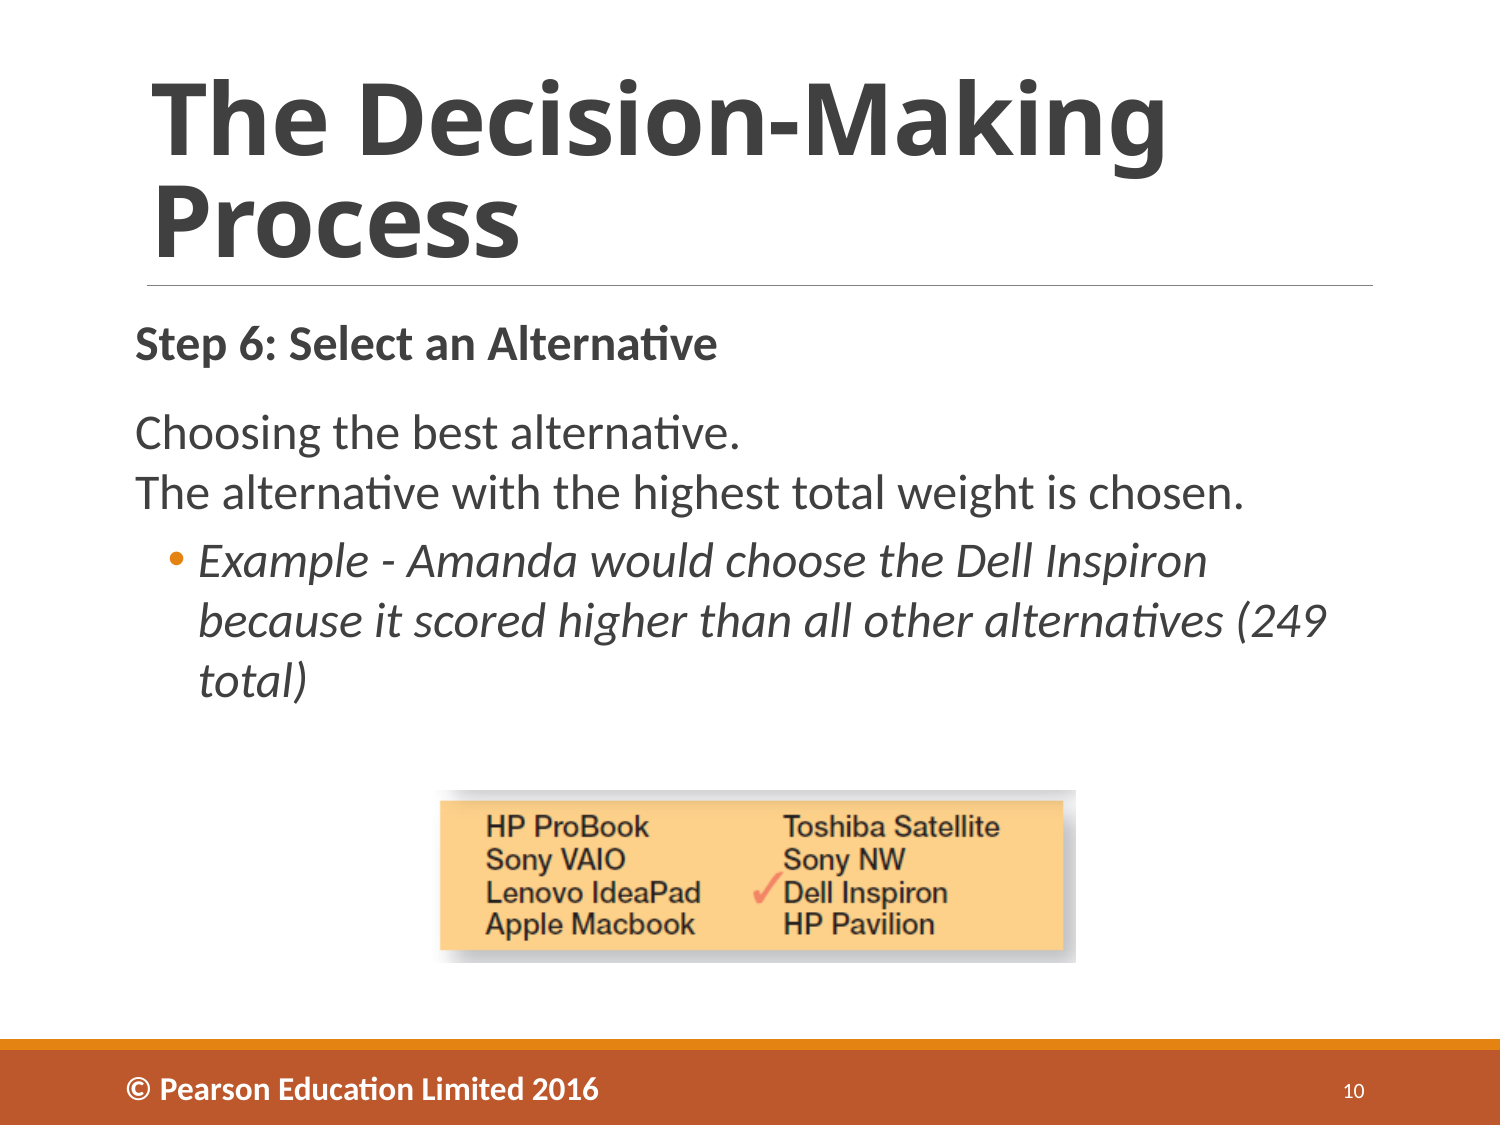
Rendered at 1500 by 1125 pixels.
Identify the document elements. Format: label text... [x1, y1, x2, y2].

picture [431, 790, 1077, 964]
list Step 6: Select an Alternative Choosing the best alternative. The alternative with the highest total weight is chosen. Example - Amanda would choose the Dell Inspiron because it scored higher than all other alternatives (249 total) [135, 302, 1373, 963]
slide_number 10 [1218, 1059, 1380, 1120]
text_box © Pearson Education Limited 2016 [109, 1059, 701, 1115]
title The Decision-Making Process [135, 47, 1373, 285]
